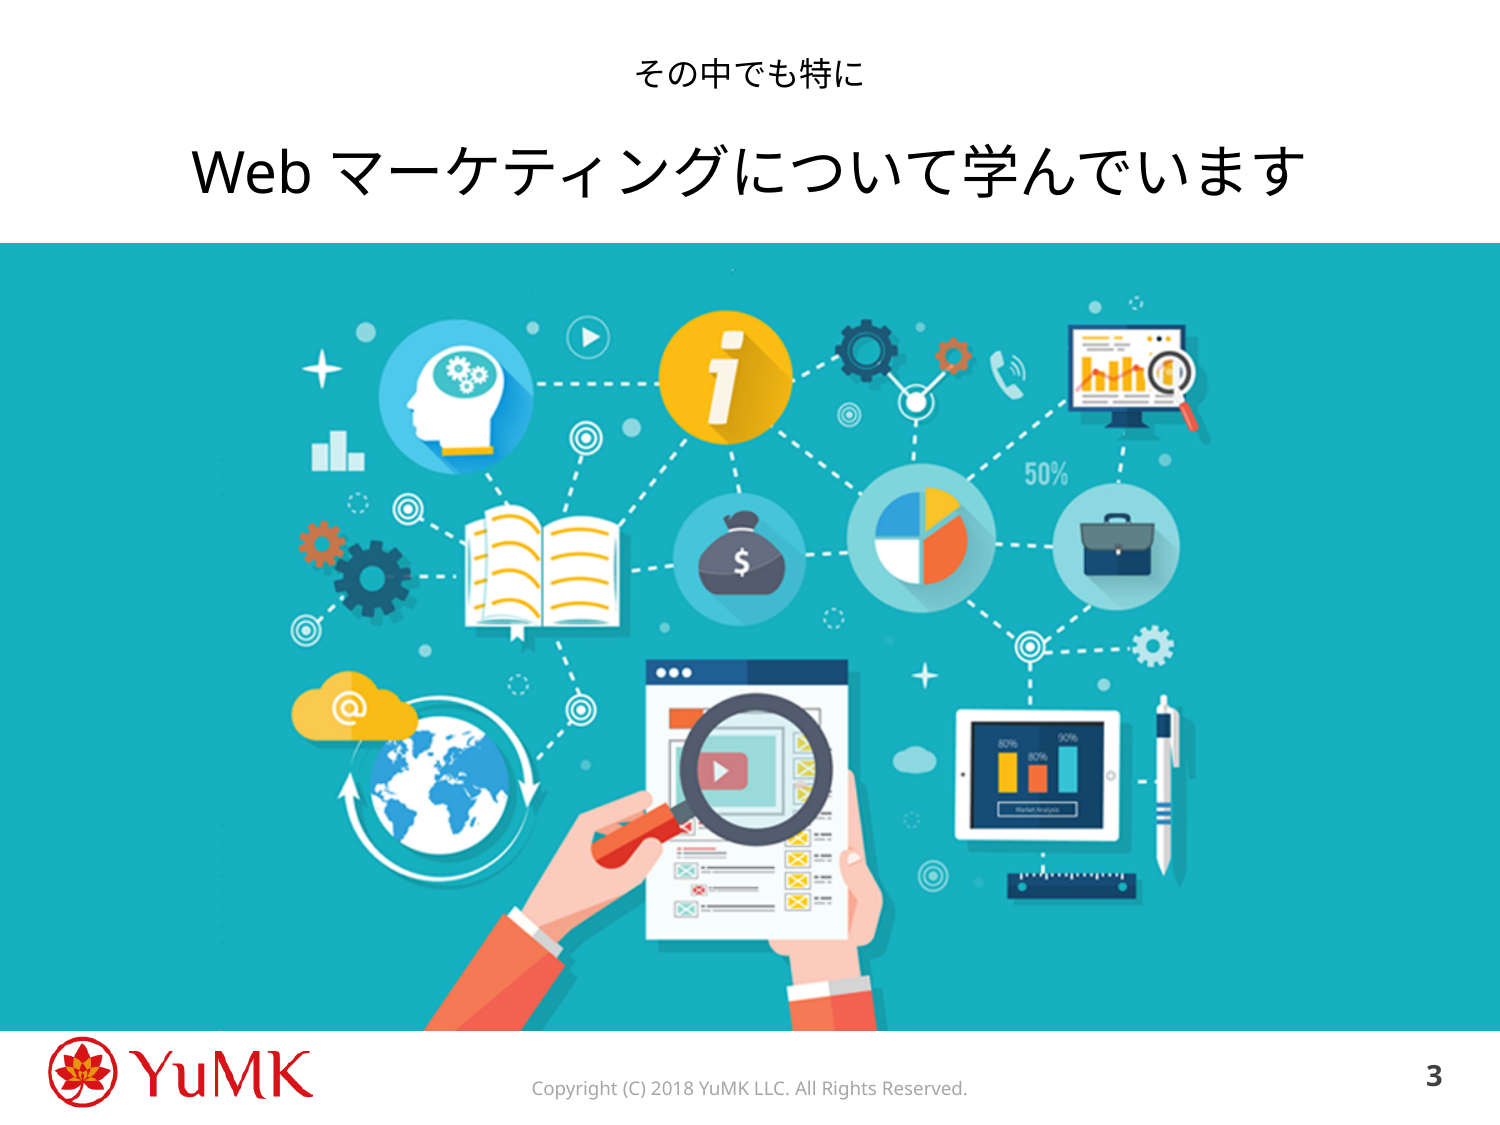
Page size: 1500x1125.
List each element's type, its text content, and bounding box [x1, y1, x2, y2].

picture [42, 1035, 318, 1108]
slide_number 2 [1107, 1047, 1458, 1108]
title その中でも特に [75, 32, 1425, 113]
picture [0, 243, 1500, 1032]
list Webマーケティングについて学んでいます [75, 128, 1425, 241]
